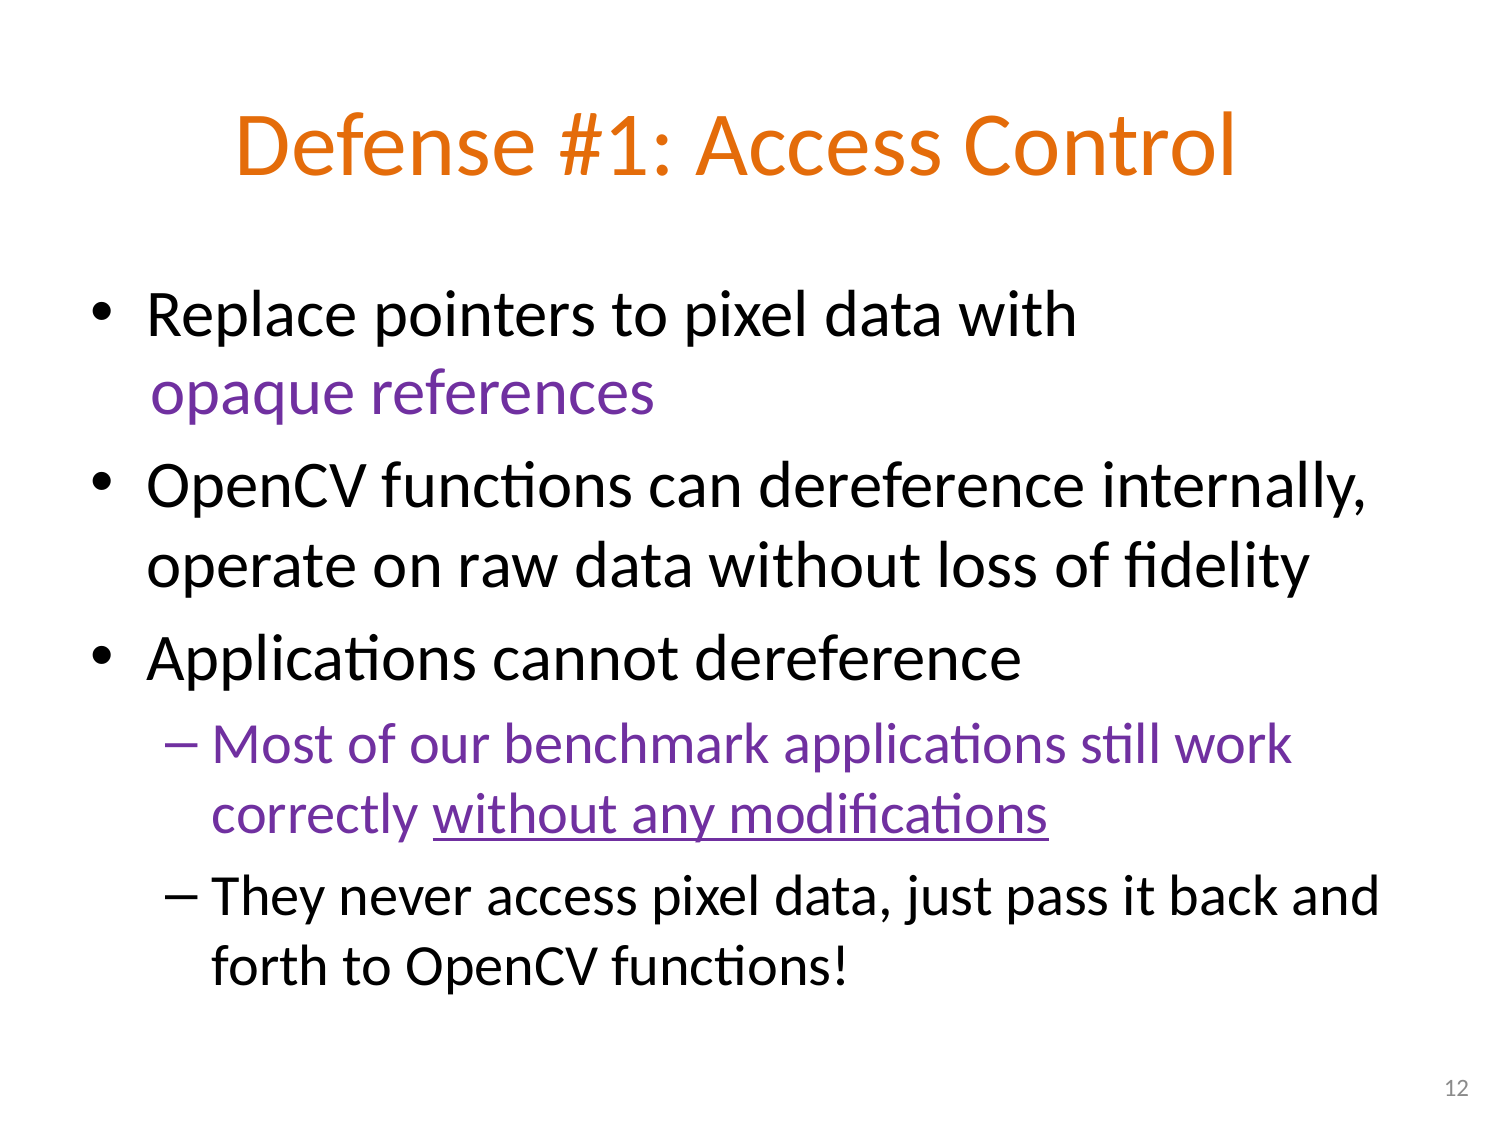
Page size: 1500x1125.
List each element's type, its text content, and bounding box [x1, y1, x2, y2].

slide_number 12 [1134, 1057, 1485, 1117]
list Replace pointers to pixel data with opaque references OpenCV functions can dereference internally, operate on raw data without loss of fidelity Applications cannot dereference Most of our benchmark applications still work correctly without any modifications They never access pixel data, just pass it back and forth to OpenCV functions! [75, 262, 1443, 1073]
title Defense #1: Access Control [50, 45, 1425, 233]
